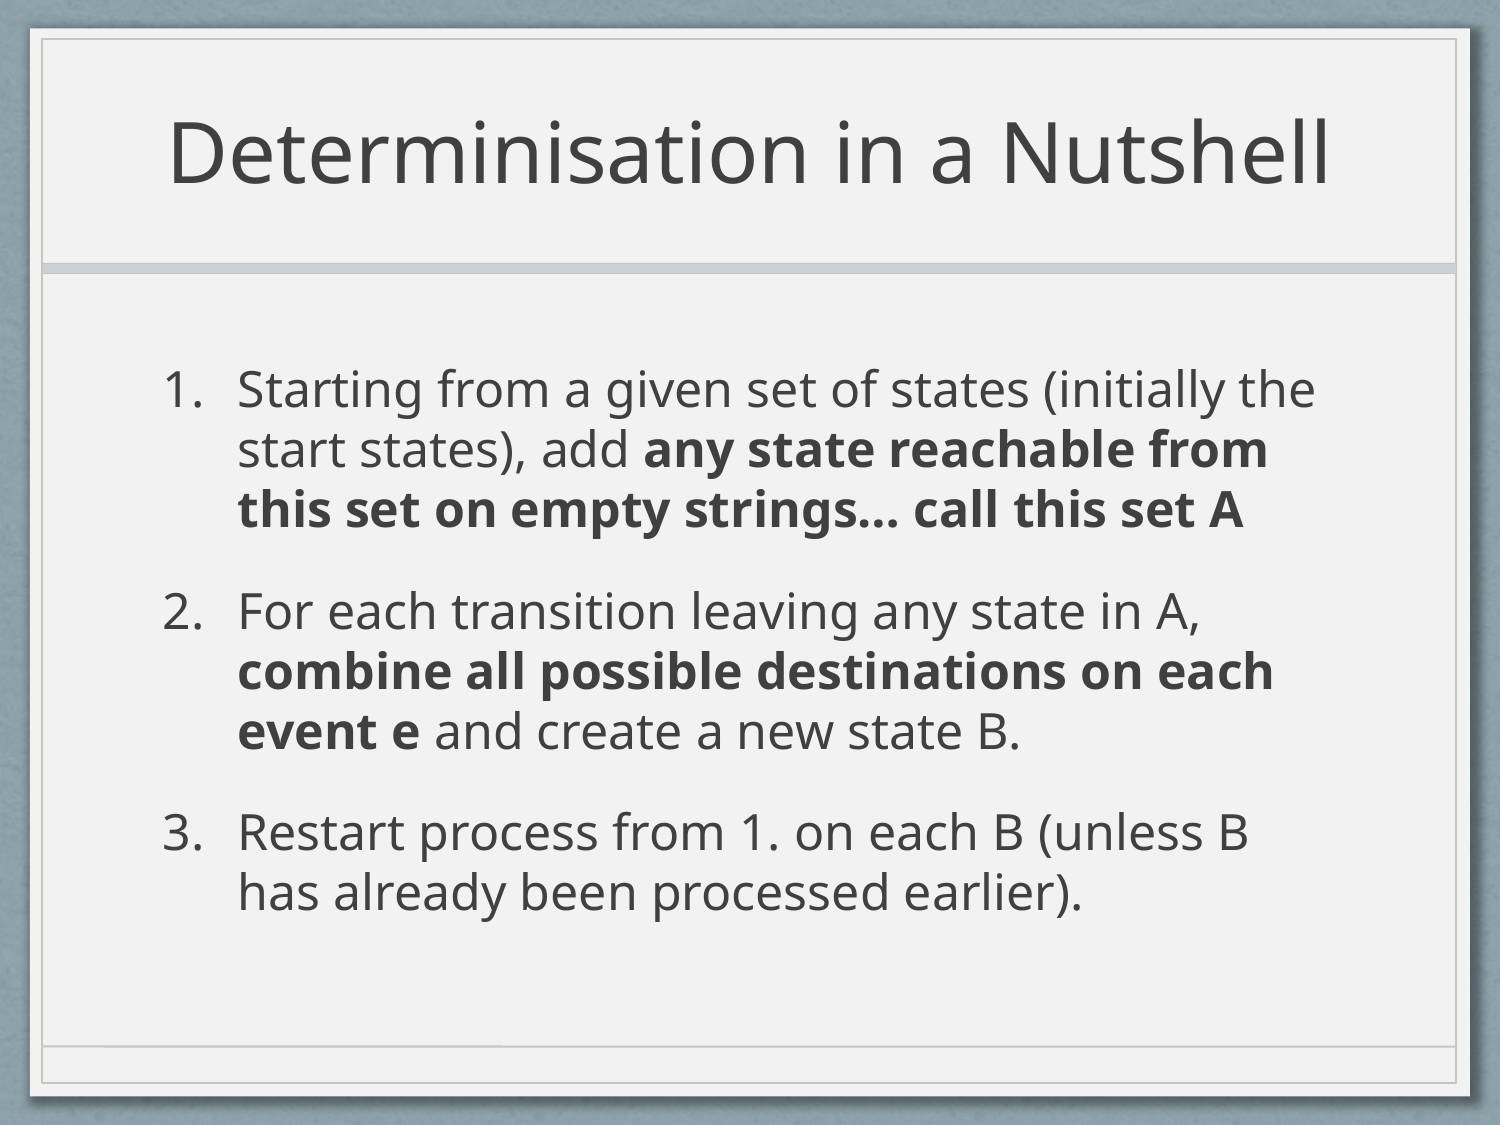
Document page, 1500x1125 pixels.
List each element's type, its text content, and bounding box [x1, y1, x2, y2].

title Determinisation in a Nutshell [147, 40, 1353, 260]
list Starting from a given set of states (initially the start states), add any state reachable from this set on empty strings… call this set A For each transition leaving any state in A, combine all possible destinations on each event e and create a new state B. Restart process from 1. on each B (unless B has already been processed earlier). [147, 350, 1353, 995]
